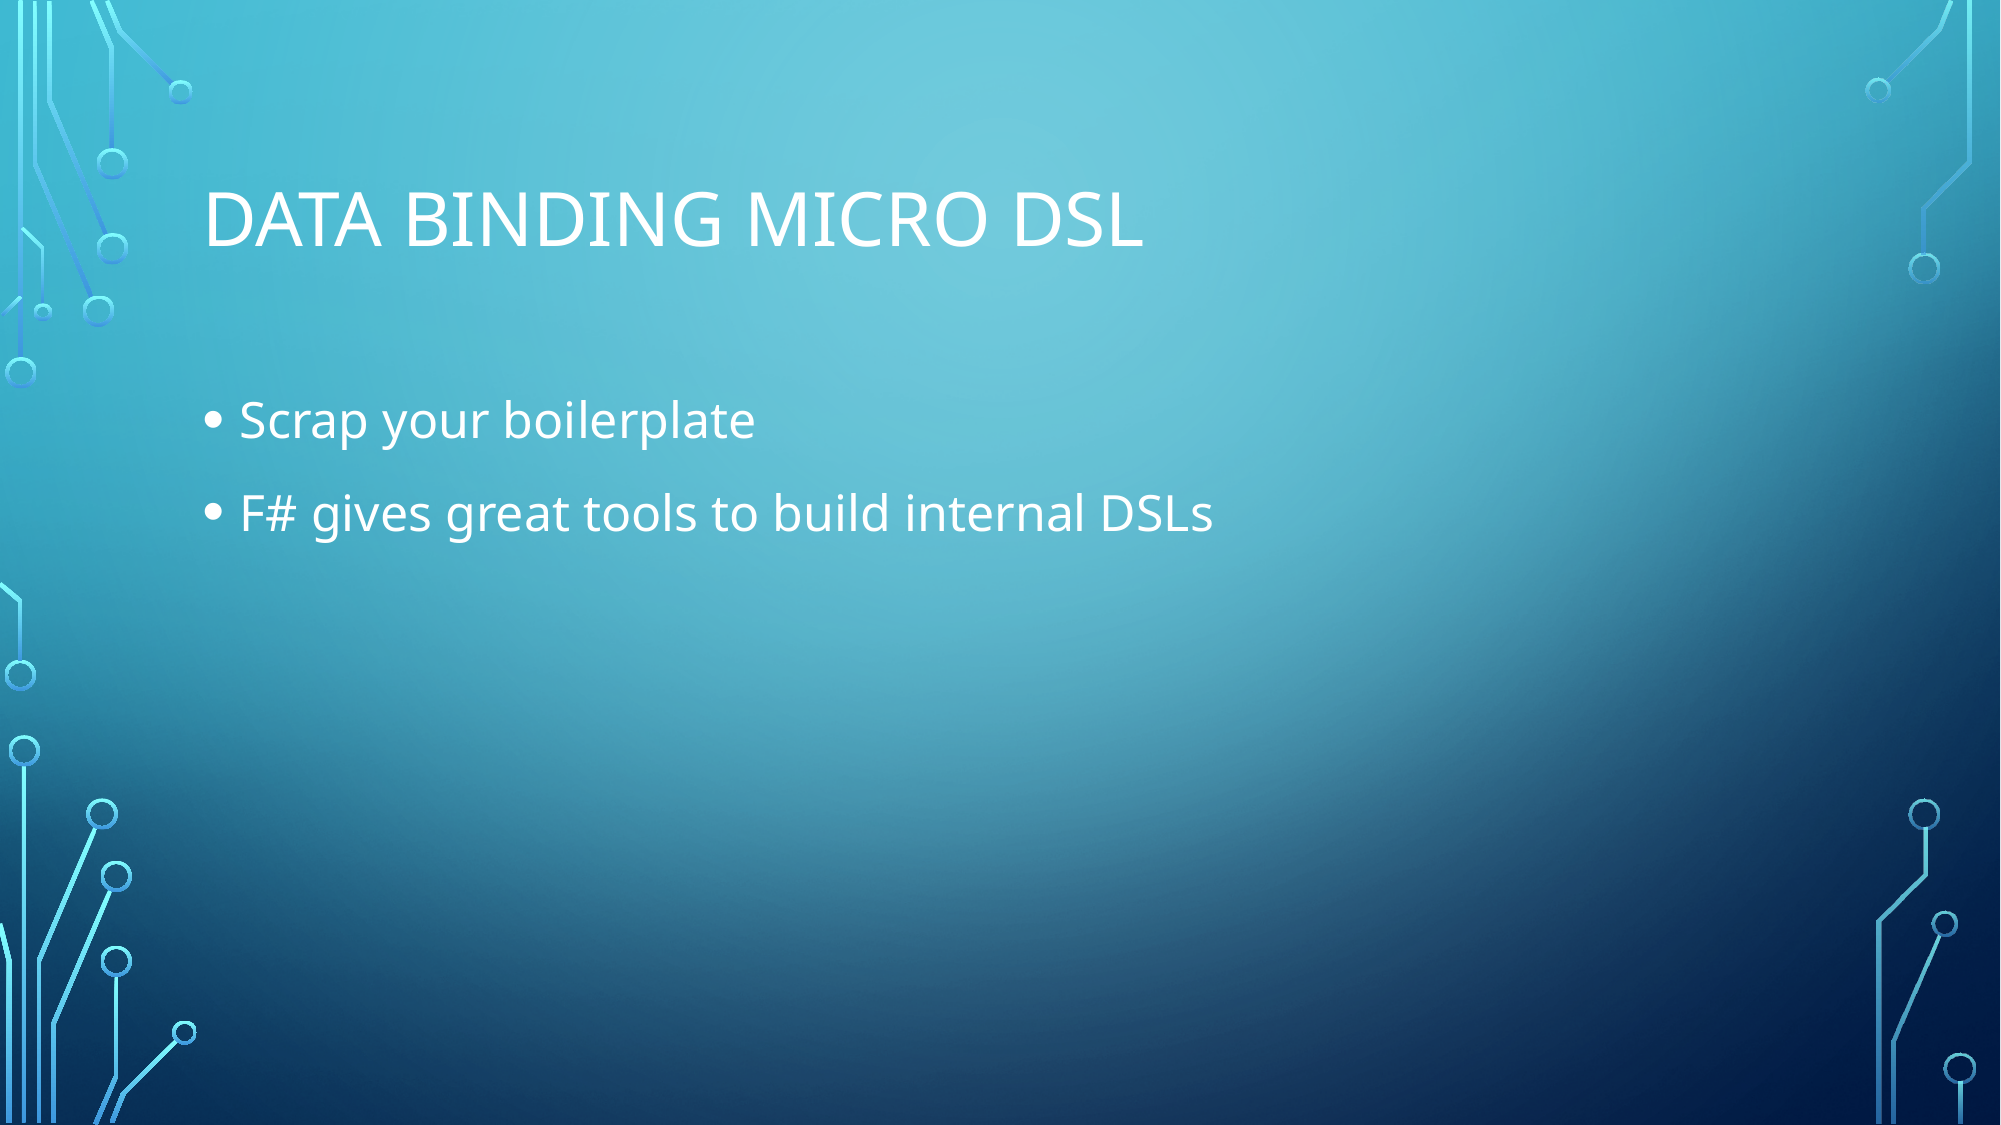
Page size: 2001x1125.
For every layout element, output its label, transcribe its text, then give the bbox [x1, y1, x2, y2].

list Scrap your boilerplate F# gives great tools to build internal DSLs [187, 369, 1813, 950]
title Data binding micro dsl [187, 101, 1813, 344]
